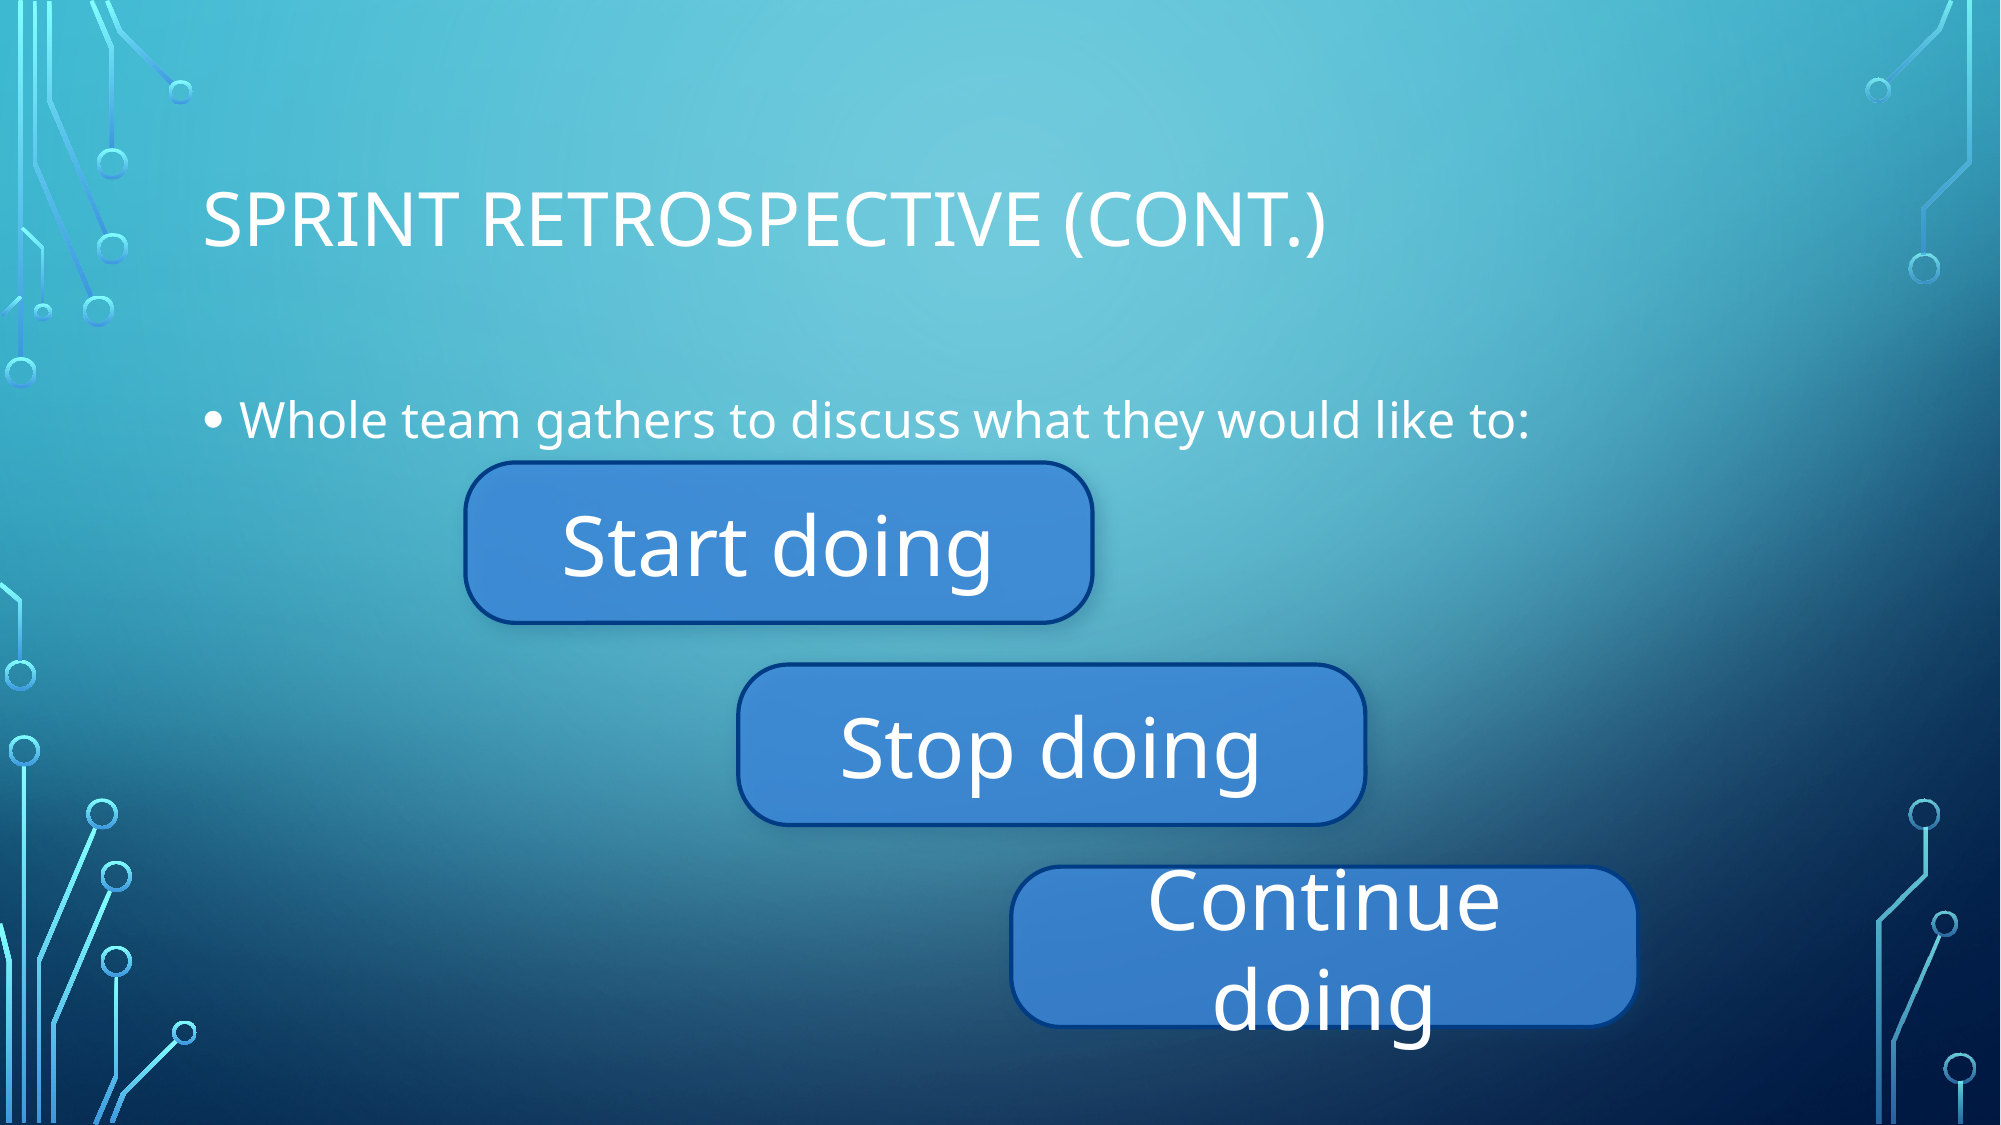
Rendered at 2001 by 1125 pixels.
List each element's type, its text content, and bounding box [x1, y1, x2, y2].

title Sprint Retrospective (Cont.) [187, 101, 1813, 344]
list Whole team gathers to discuss what they would like to: [187, 369, 1813, 950]
text_box Stop doing [738, 664, 1366, 825]
text_box Start doing [465, 462, 1093, 623]
text_box Continue doing [1011, 866, 1639, 1028]
